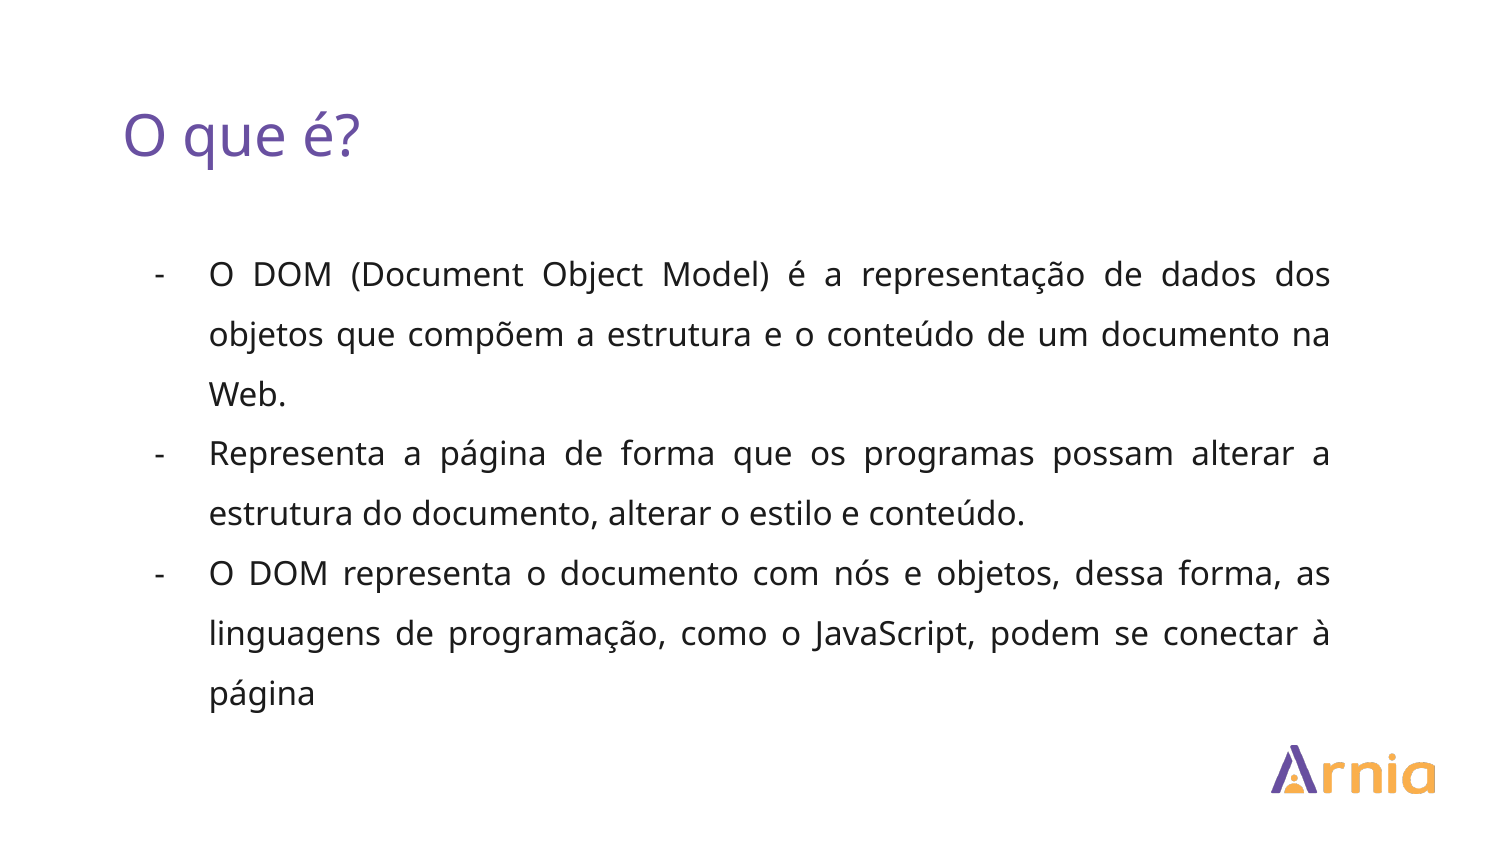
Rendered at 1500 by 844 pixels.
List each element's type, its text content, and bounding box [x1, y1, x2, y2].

text_box O DOM (Document Object Model) é a representação de dados dos objetos que compõem a estrutura e o conteúdo de um documento na Web. Representa a página de forma que os programas possam alterar a estrutura do documento, alterar o estilo e conteúdo. O DOM representa o documento com nós e objetos, dessa forma, as linguagens de programação, como o JavaScript, podem se conectar à página [118, 217, 1348, 686]
text_box [30, 184, 1348, 315]
picture [1271, 745, 1435, 794]
text_box O que é? [107, 83, 1272, 184]
